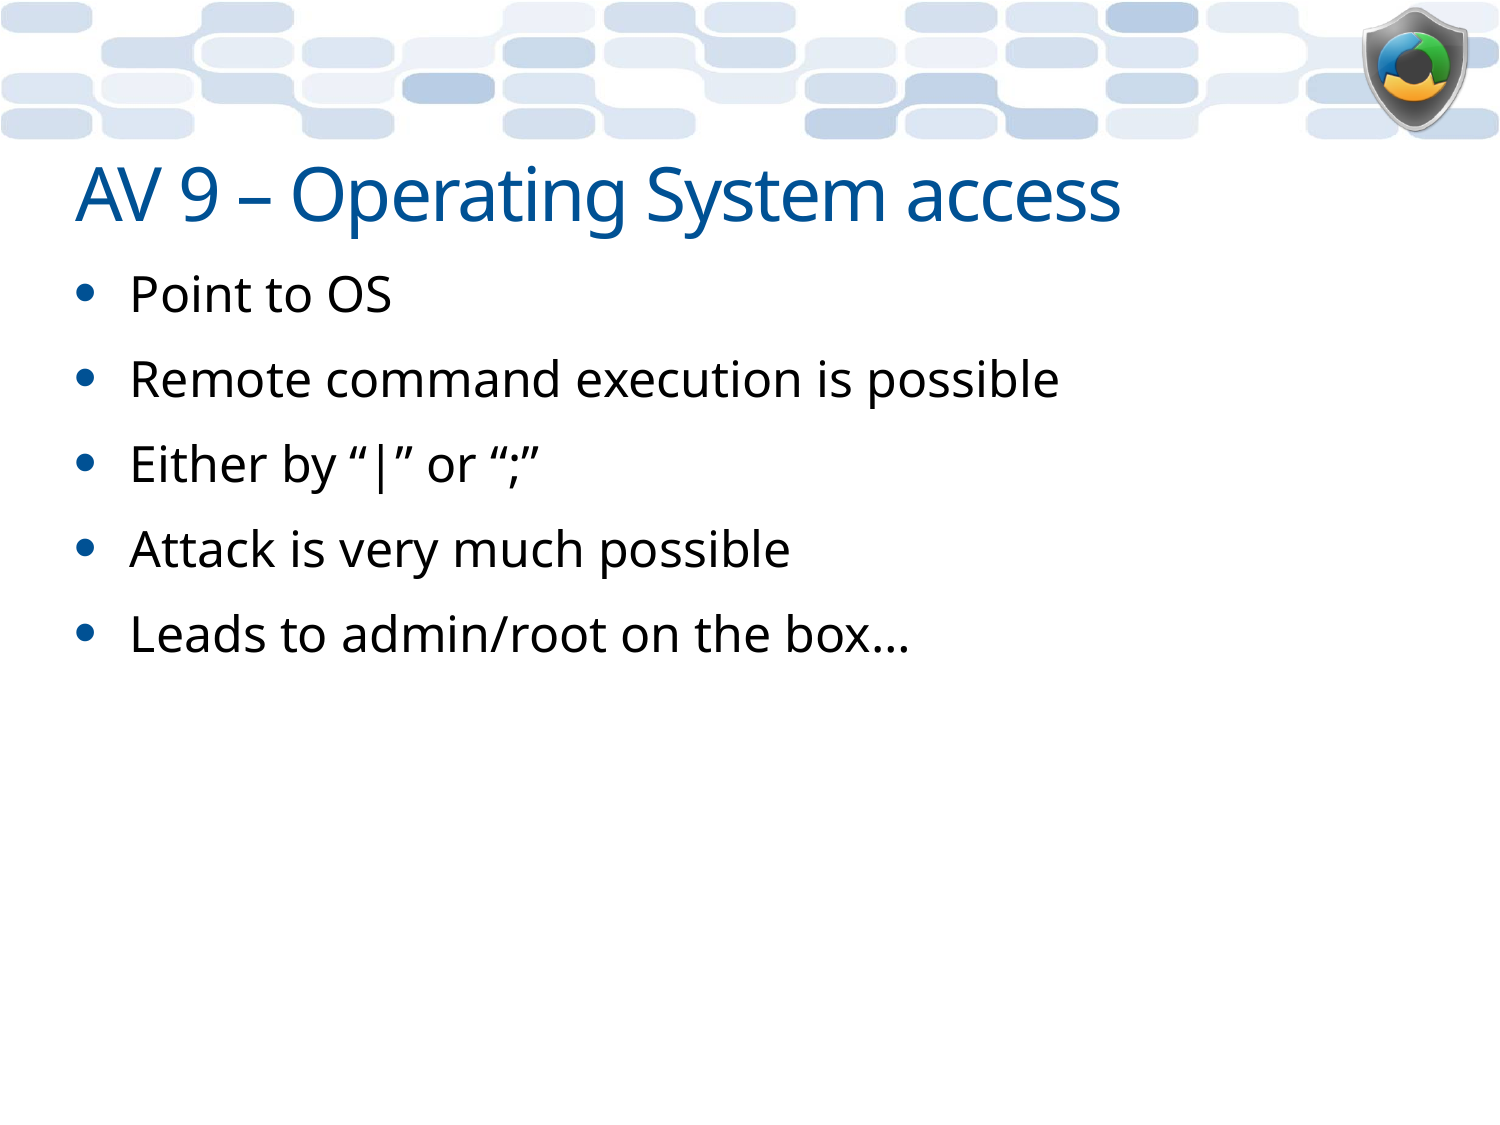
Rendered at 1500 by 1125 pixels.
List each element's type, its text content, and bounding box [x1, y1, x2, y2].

picture [0, 0, 1500, 140]
title AV 9 – Operating System access [75, 146, 1425, 238]
list Point to OS Remote command execution is possible Either by “|” or “;” Attack is very much possible Leads to admin/root on the box… [73, 262, 1424, 667]
